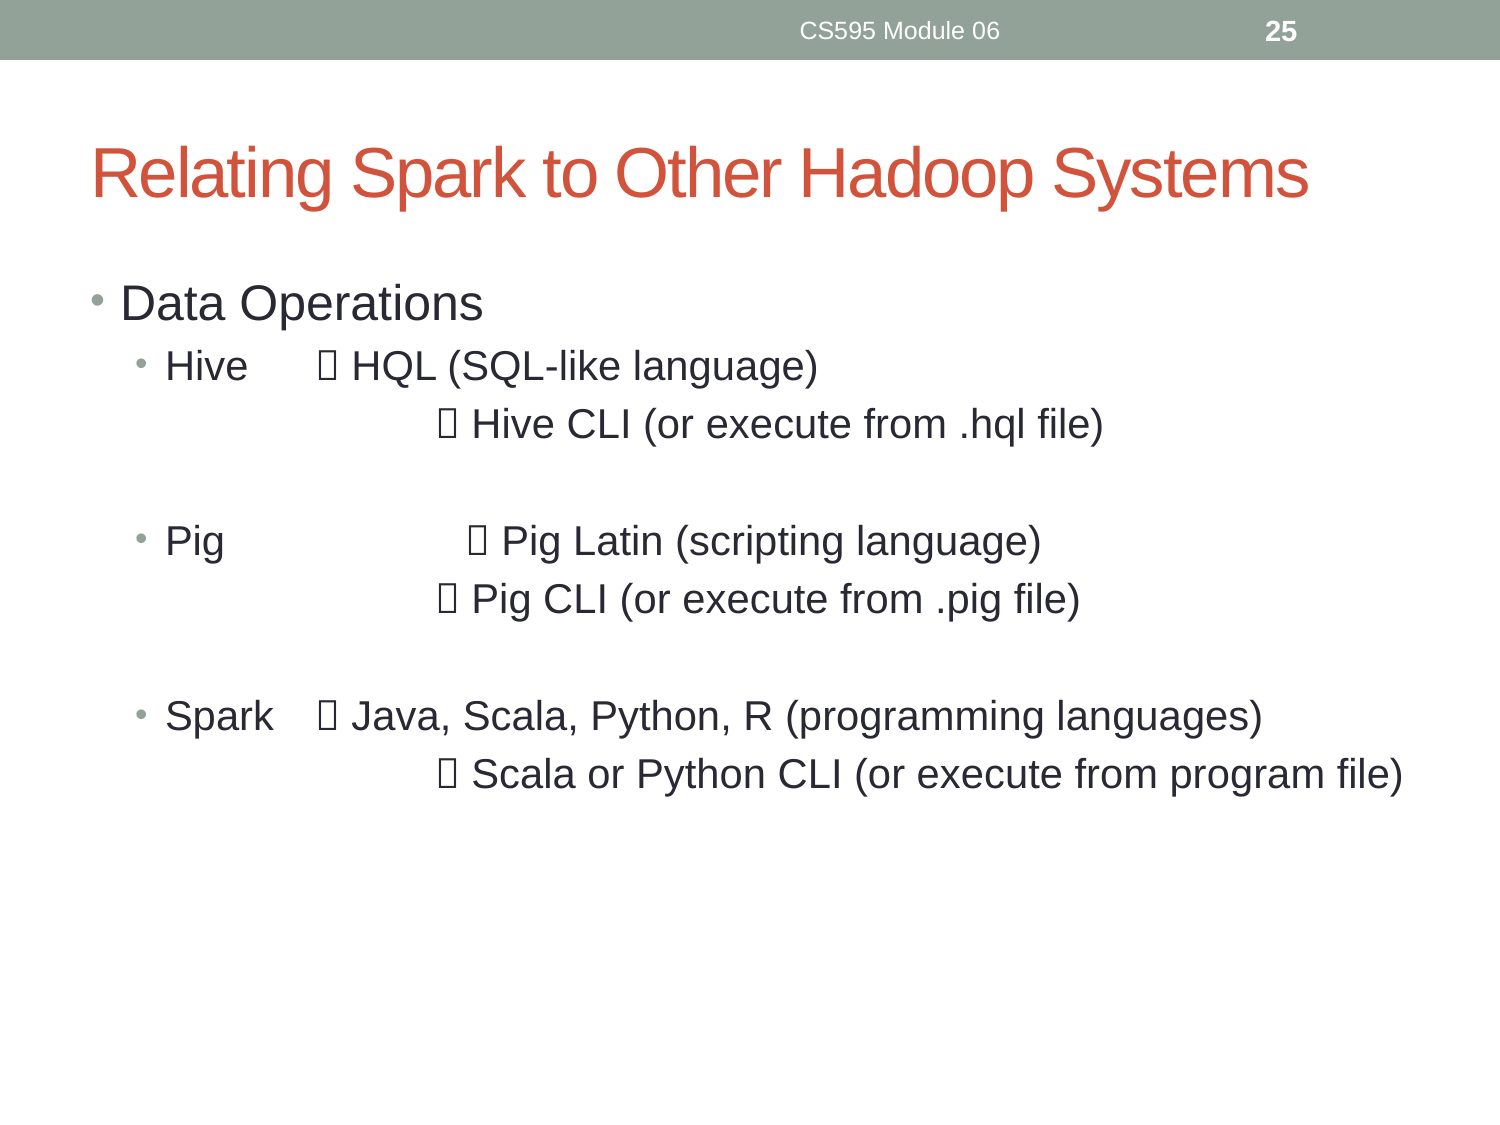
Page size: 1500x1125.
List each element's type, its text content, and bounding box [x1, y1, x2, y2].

title Relating Spark to Other Hadoop Systems [75, 87, 1425, 250]
footer CS595 Module 06 [562, 3, 1238, 57]
slide_number 25 [1250, 3, 1425, 57]
list Data Operations Hive  HQL (SQL-like language)  Hive CLI (or execute from .hql file) Pig  Pig Latin (scripting language)  Pig CLI (or execute from .pig file) Spark  Java, Scala, Python, R (programming languages)  Scala or Python CLI (or execute from program file) [75, 262, 1425, 1063]
